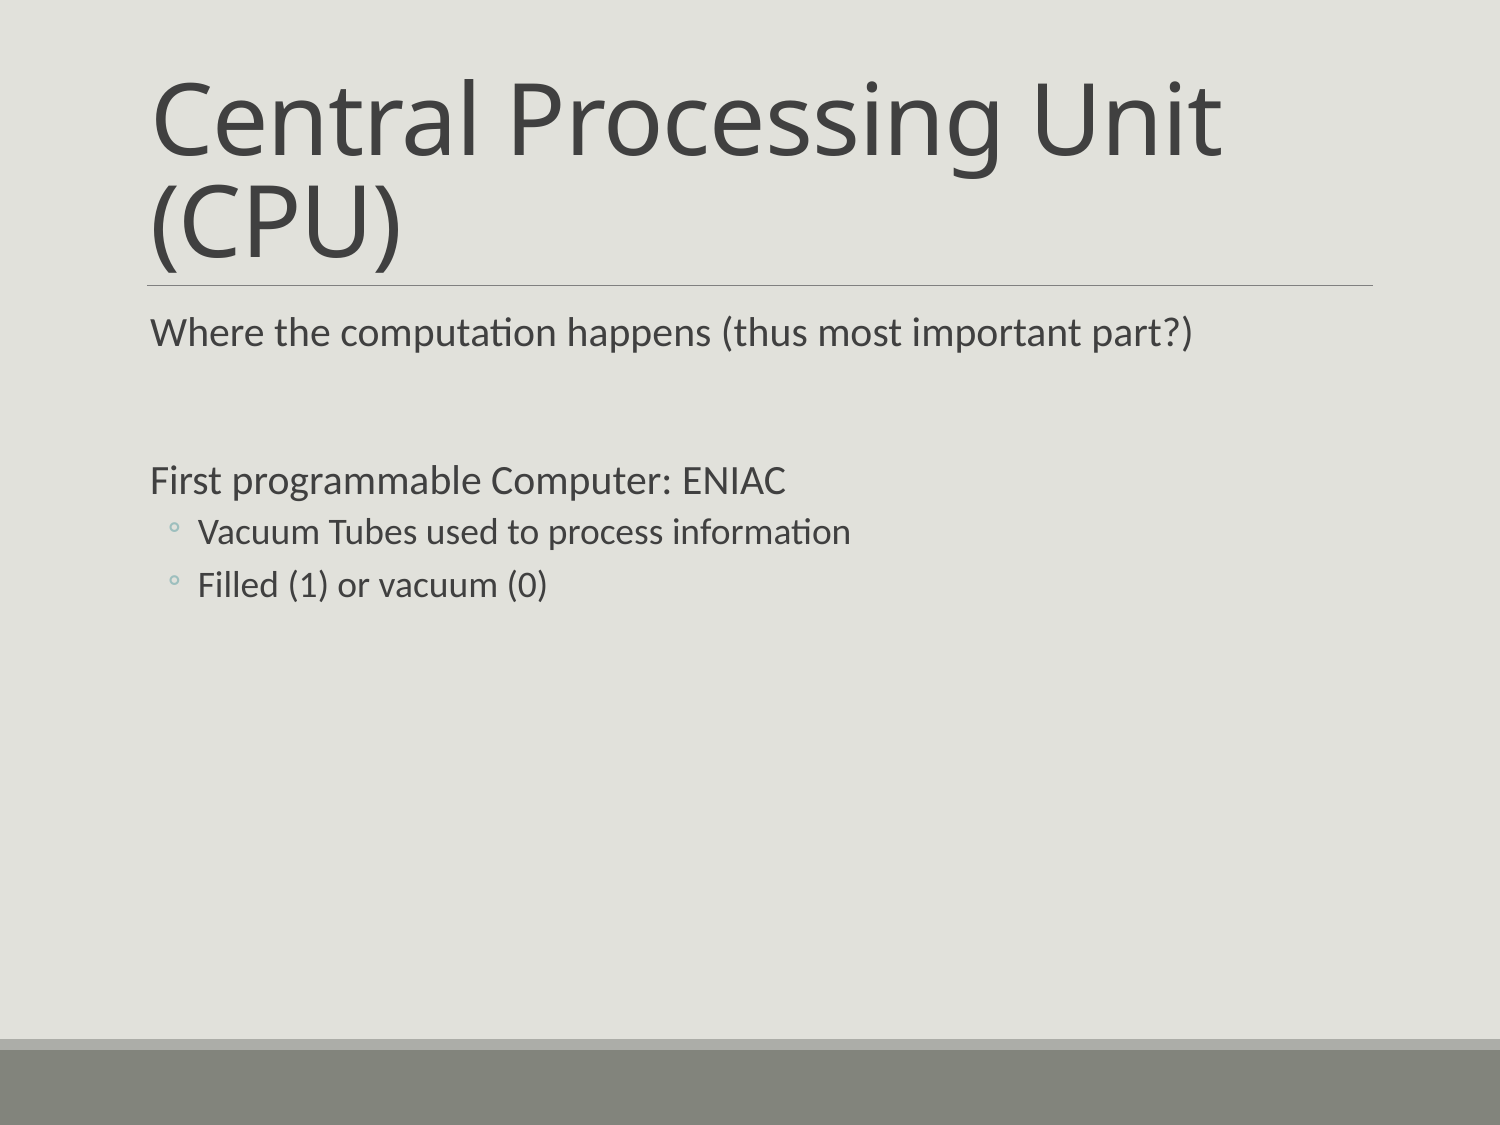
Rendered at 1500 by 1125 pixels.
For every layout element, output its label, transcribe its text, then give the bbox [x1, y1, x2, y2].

title Central Processing Unit (CPU) [135, 47, 1373, 285]
list Where the computation happens (thus most important part?) First programmable Computer: ENIAC Vacuum Tubes used to process information Filled (1) or vacuum (0) [135, 302, 1373, 963]
